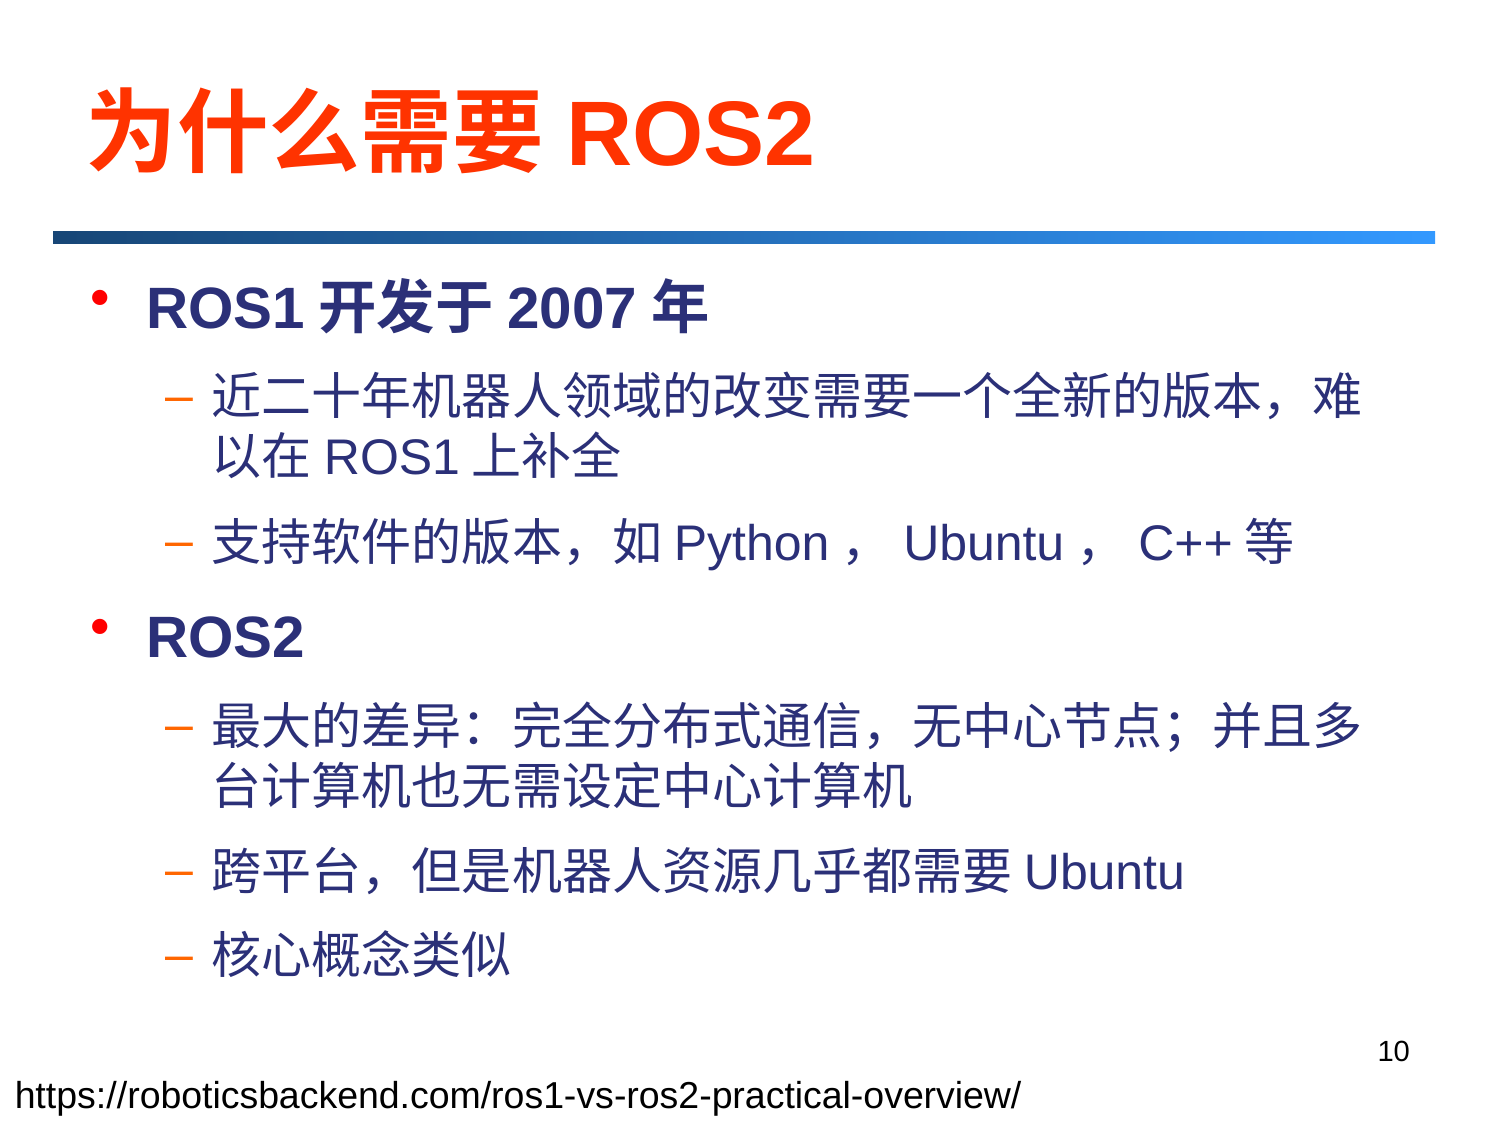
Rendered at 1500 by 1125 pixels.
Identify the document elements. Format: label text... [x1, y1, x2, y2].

text_box https://roboticsbackend.com/ros1-vs-ros2-practical-overview/ [0, 1063, 1337, 1124]
list ROS1开发于2007年 近二十年机器人领域的改变需要一个全新的版本，难以在ROS1上补全 支持软件的版本，如Python，Ubuntu，C++等 ROS2 最大的差异：完全分布式通信，无中心节点；并且多台计算机也无需设定中心计算机 跨平台，但是机器人资源几乎都需要Ubuntu 核心概念类似 [75, 262, 1425, 1005]
slide_number 10 [1074, 1024, 1426, 1103]
title 为什么需要ROS2 [70, 34, 1421, 223]
